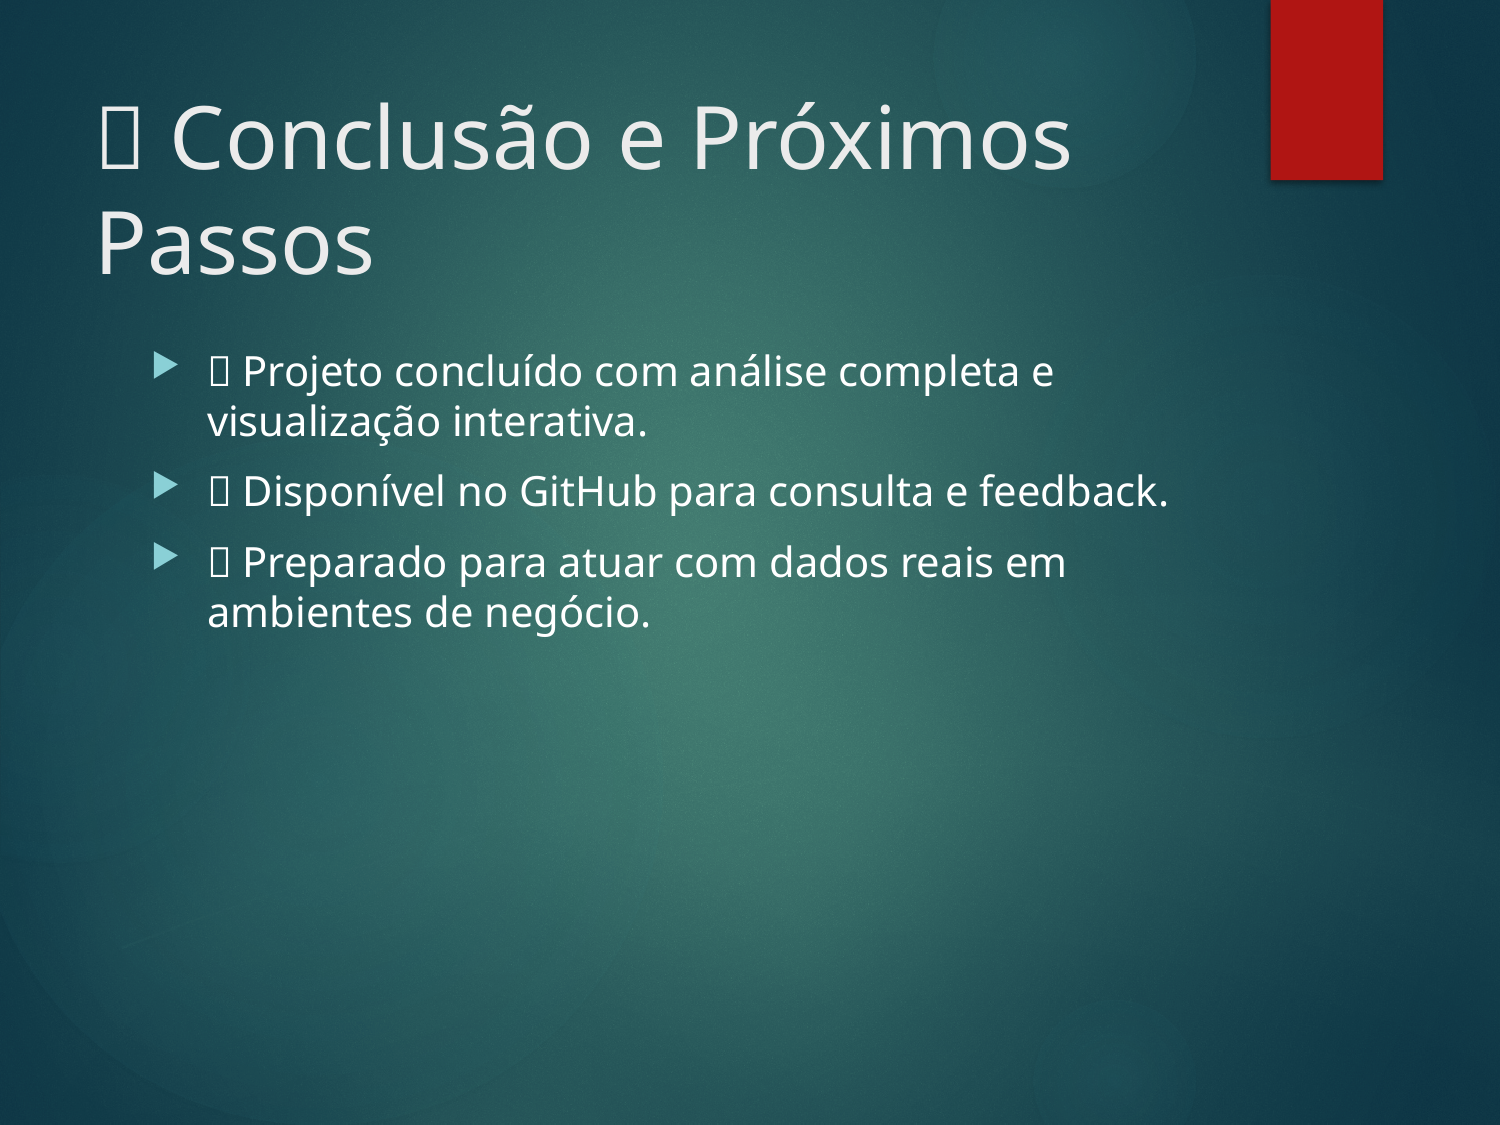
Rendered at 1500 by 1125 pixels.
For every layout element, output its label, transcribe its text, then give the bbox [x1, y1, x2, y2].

list ✅ Projeto concluído com análise completa e visualização interativa. 📂 Disponível no GitHub para consulta e feedback. 🚀 Preparado para atuar com dados reais em ambientes de negócio. [135, 336, 1237, 1025]
title 📌 Conclusão e Próximos Passos [79, 74, 1237, 304]
